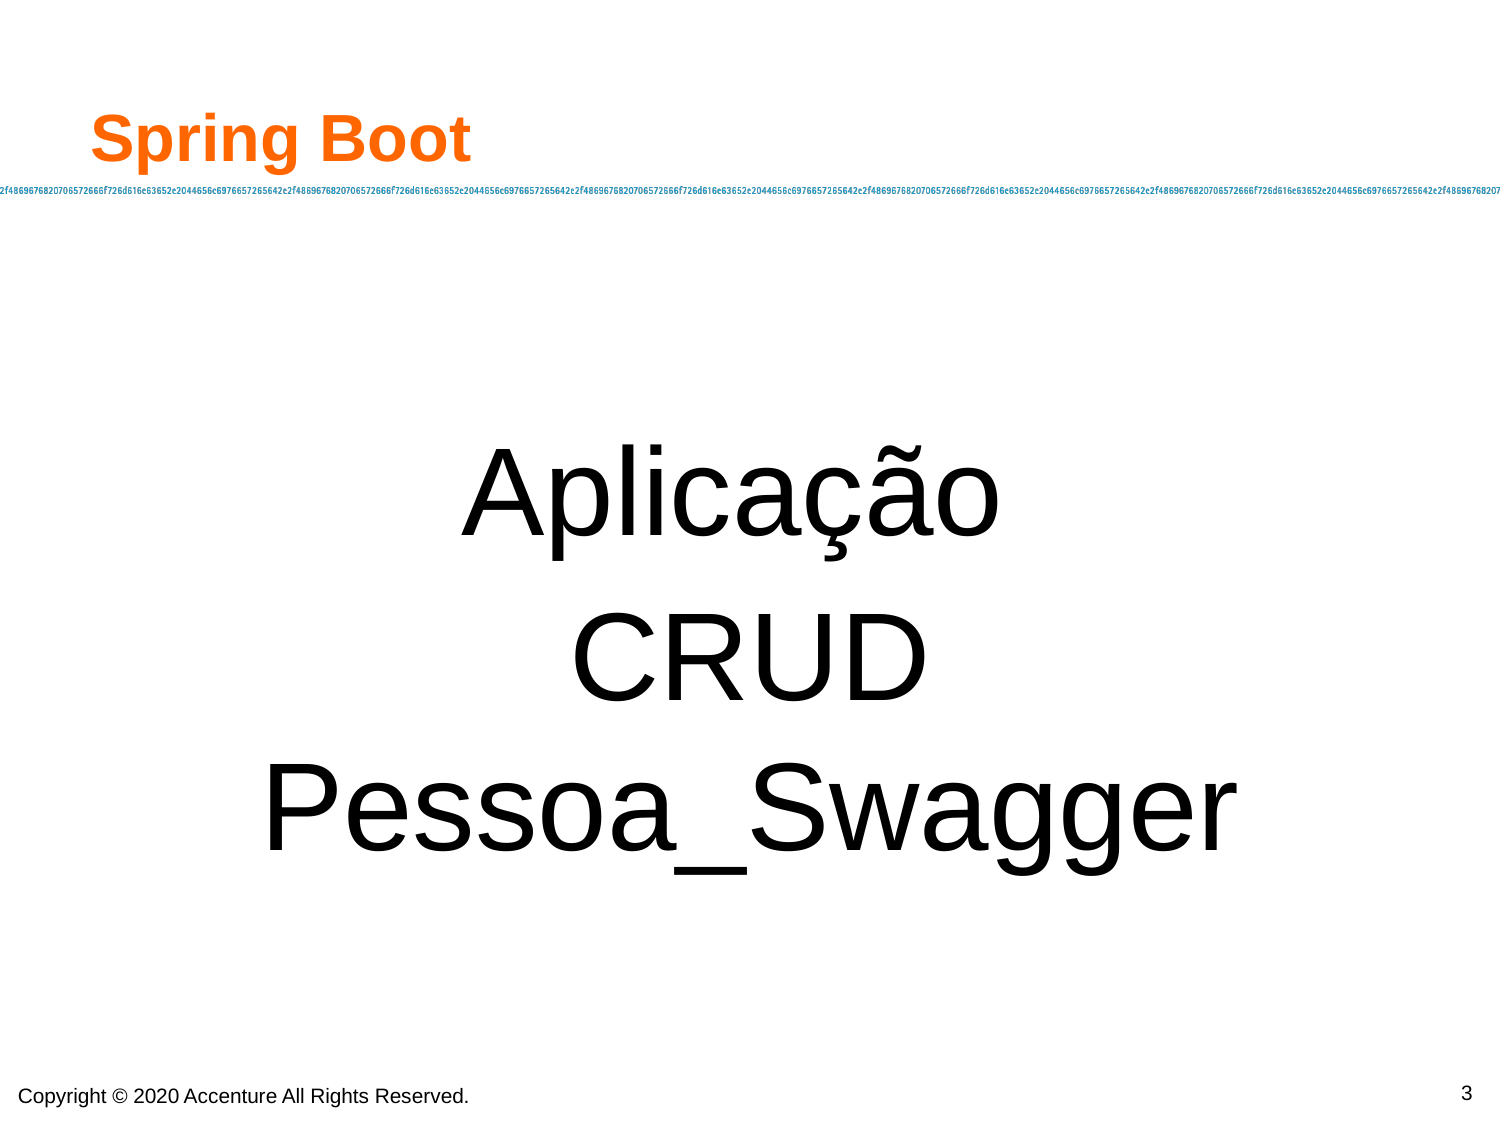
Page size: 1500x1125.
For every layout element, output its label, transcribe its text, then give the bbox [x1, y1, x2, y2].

title Spring Boot [74, 32, 1413, 183]
text_box Aplicação CRUD Pessoa_Swagger [71, 403, 1429, 883]
picture [0, 186, 1500, 194]
slide_number 3 [1137, 1046, 1488, 1125]
